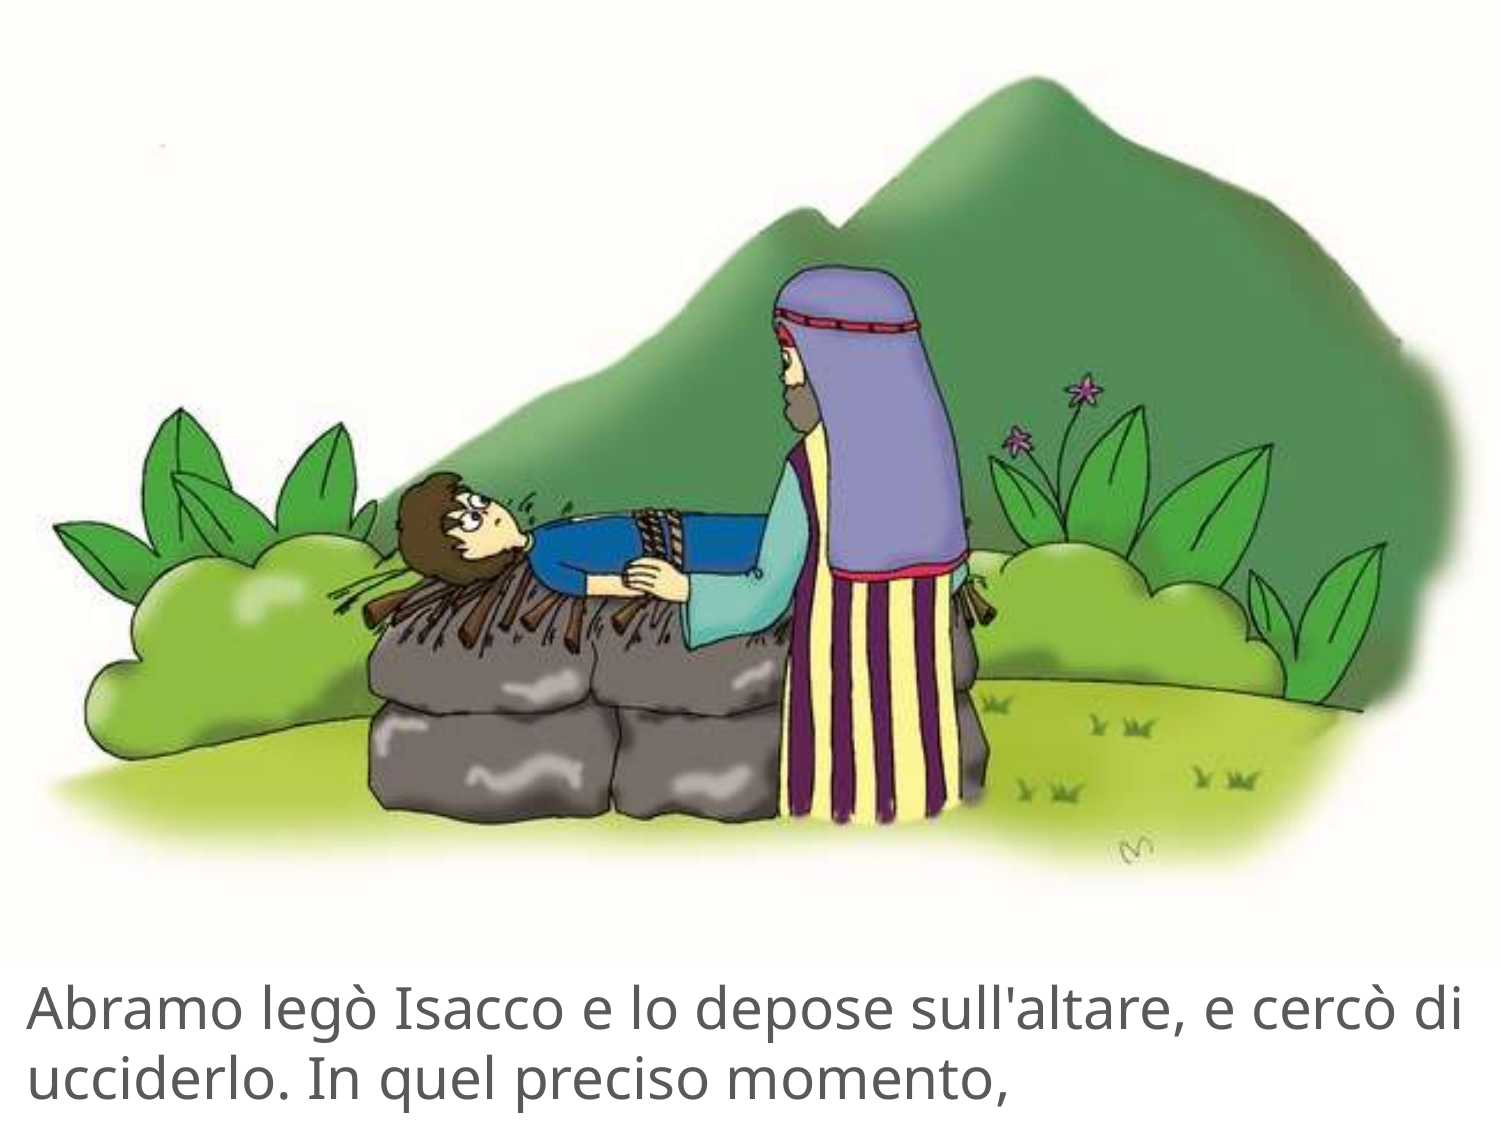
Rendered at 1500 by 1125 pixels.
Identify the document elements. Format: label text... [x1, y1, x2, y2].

text_box Abramo legò Isacco e lo depose sull'altare, e cercò di ucciderlo. In quel preciso momento, [11, 970, 1498, 1119]
picture [0, 0, 1498, 965]
